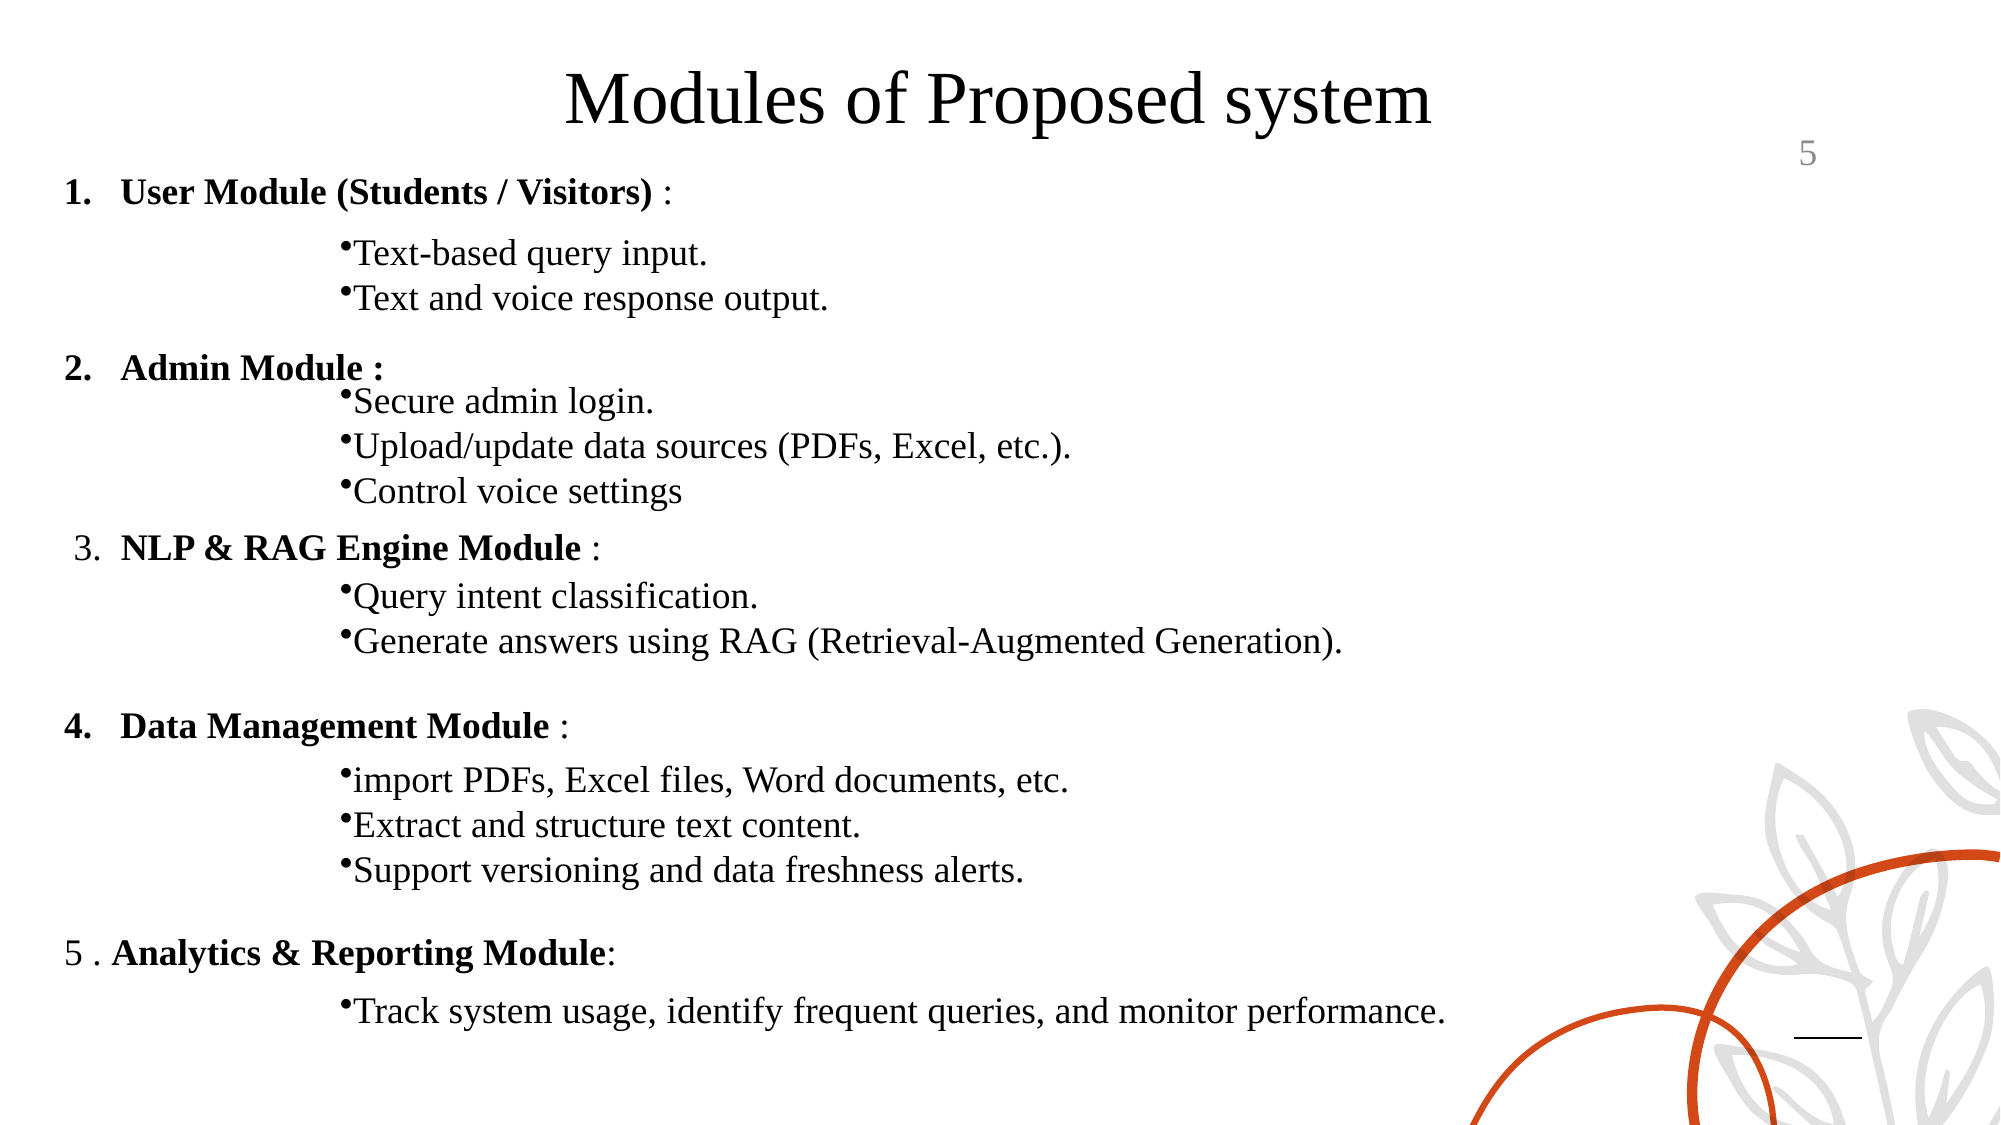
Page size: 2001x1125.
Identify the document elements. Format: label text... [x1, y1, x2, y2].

text_box User Module (Students / Visitors) : [49, 160, 1204, 265]
text_box 5 . Analytics & Reporting Module: [49, 920, 1051, 1026]
text_box 3. NLP & RAG Engine Module : [49, 515, 1051, 621]
text_box Modules of Proposed system [549, 41, 1551, 146]
text_box Track system usage, identify frequent queries, and monitor performance. [324, 978, 1699, 1084]
text_box Query intent classification. Generate answers using RAG (Retrieval-Augmented Generation). [324, 563, 1484, 669]
text_box Secure admin login. Upload/update data sources (PDFs, Excel, etc.). Control voice settings [324, 368, 1282, 519]
text_box import PDFs, Excel files, Word documents, etc. Extract and structure text content. Support versioning and data freshness alerts. [324, 747, 1347, 898]
text_box Data Management Module : [49, 693, 1051, 799]
text_box Text-based query input. Text and voice response output. [324, 220, 1000, 326]
slide_number 5 [1698, 107, 1833, 194]
text_box Admin Module : [49, 336, 1051, 441]
